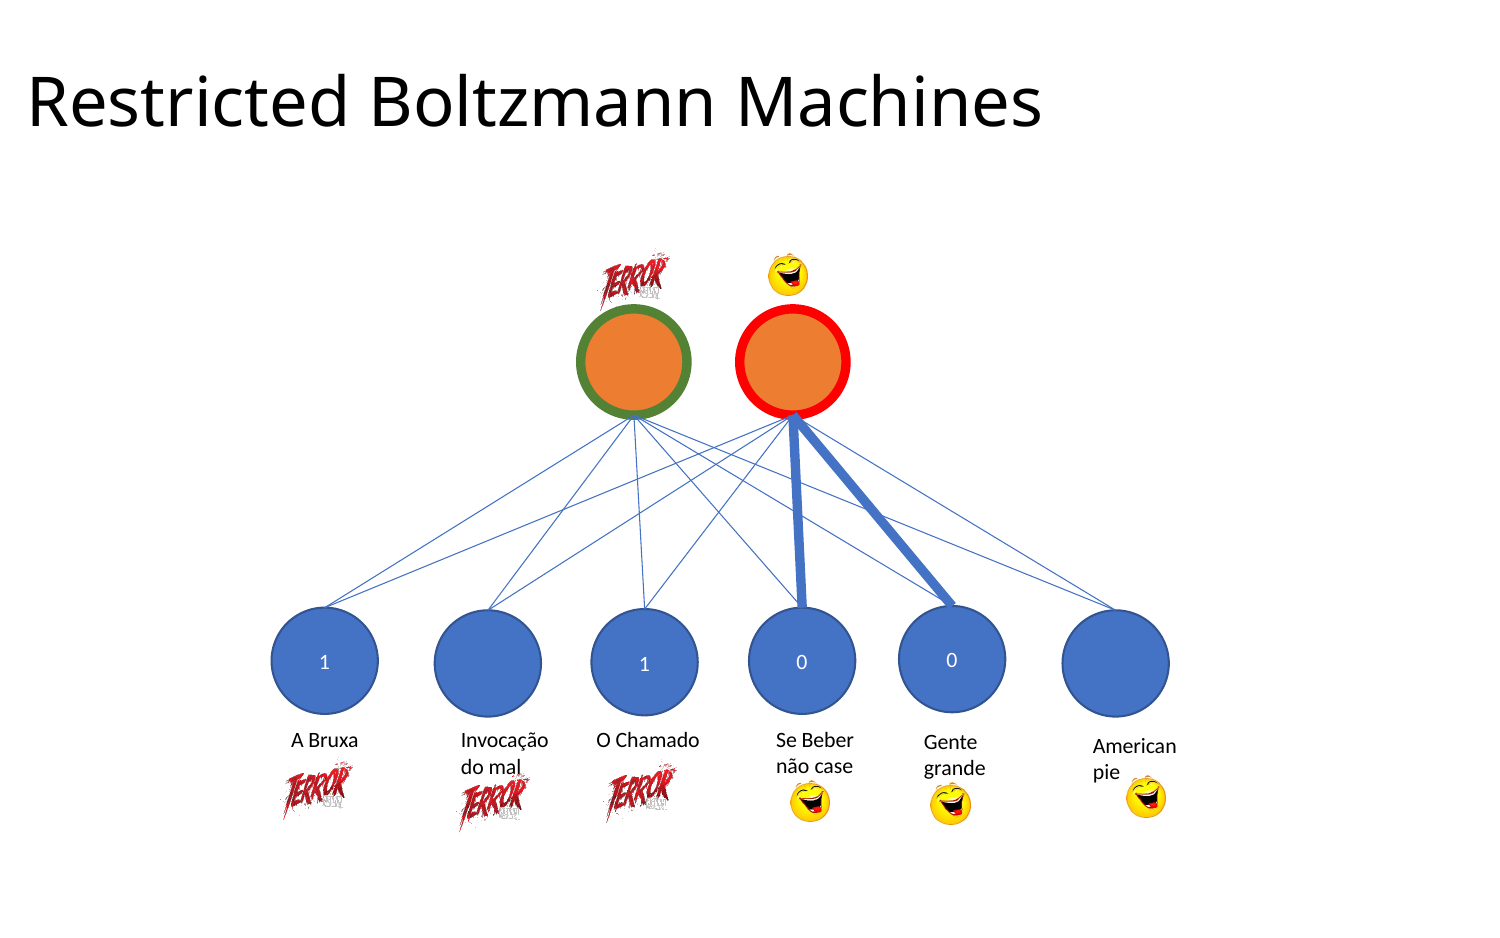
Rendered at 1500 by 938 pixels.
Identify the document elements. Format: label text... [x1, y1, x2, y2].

text_box 0 [747, 611, 857, 715]
text_box 1 [270, 606, 379, 715]
text_box [1061, 609, 1170, 718]
text_box [433, 609, 543, 718]
text_box A Bruxa [276, 718, 374, 760]
picture [603, 758, 677, 824]
picture [456, 768, 530, 833]
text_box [324, 415, 487, 608]
text_box [738, 307, 848, 415]
picture [930, 782, 971, 825]
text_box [792, 415, 1116, 611]
picture [1126, 775, 1166, 818]
picture [280, 756, 354, 821]
text_box Se Beber não case [761, 718, 869, 786]
text_box 0 [897, 611, 1007, 714]
title Restricted Boltzmann Machines [11, 22, 1306, 186]
text_box [579, 312, 689, 415]
picture [768, 253, 808, 296]
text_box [487, 415, 633, 611]
text_box 1 [590, 611, 699, 717]
picture [790, 780, 830, 822]
text_box American pie [1078, 724, 1192, 792]
text_box O Chamado [581, 718, 716, 760]
text_box Invocação do mal [446, 718, 569, 786]
picture [597, 247, 671, 312]
text_box Gente grande [909, 720, 1001, 788]
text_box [633, 415, 792, 611]
